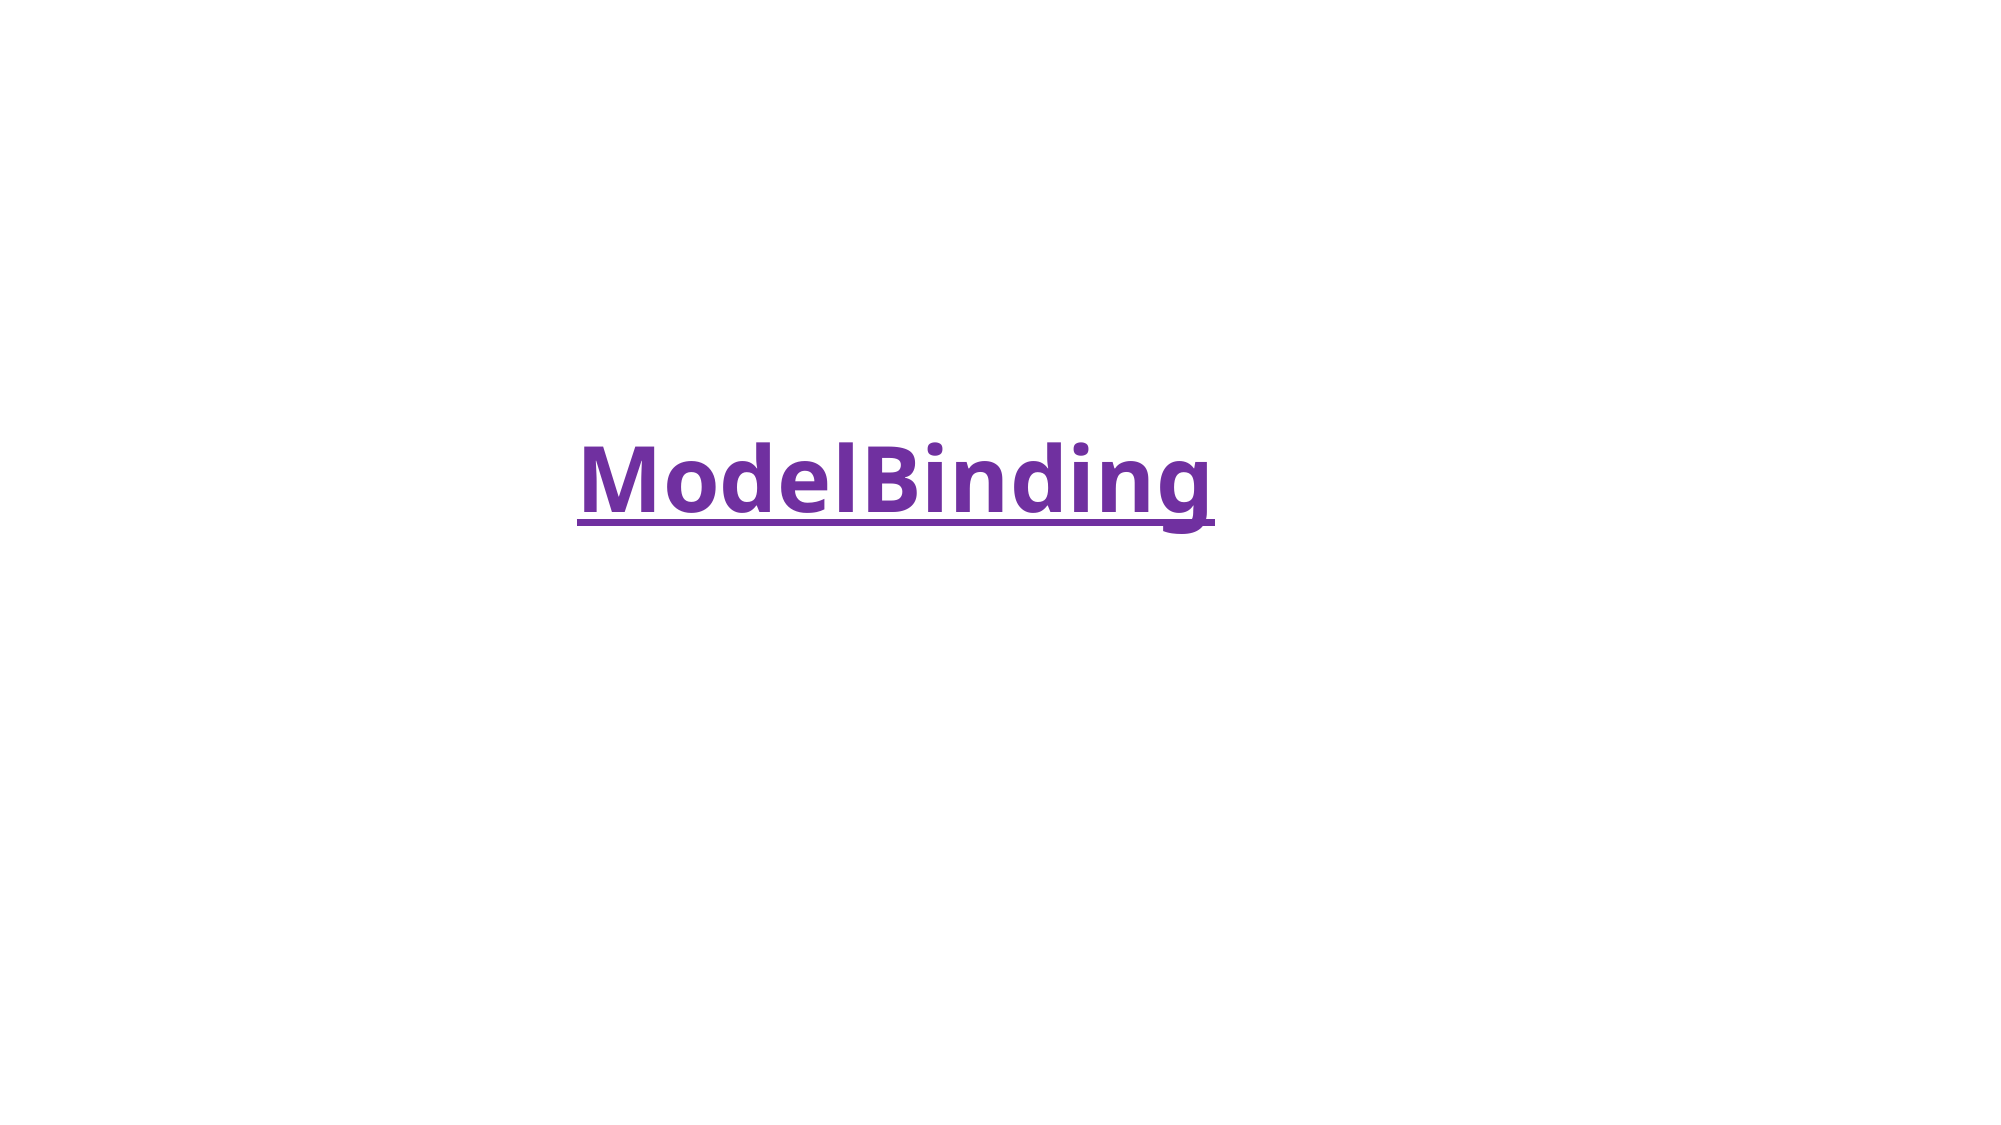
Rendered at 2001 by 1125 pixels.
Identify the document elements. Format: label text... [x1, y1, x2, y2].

title ModelBinding [561, 373, 1292, 592]
